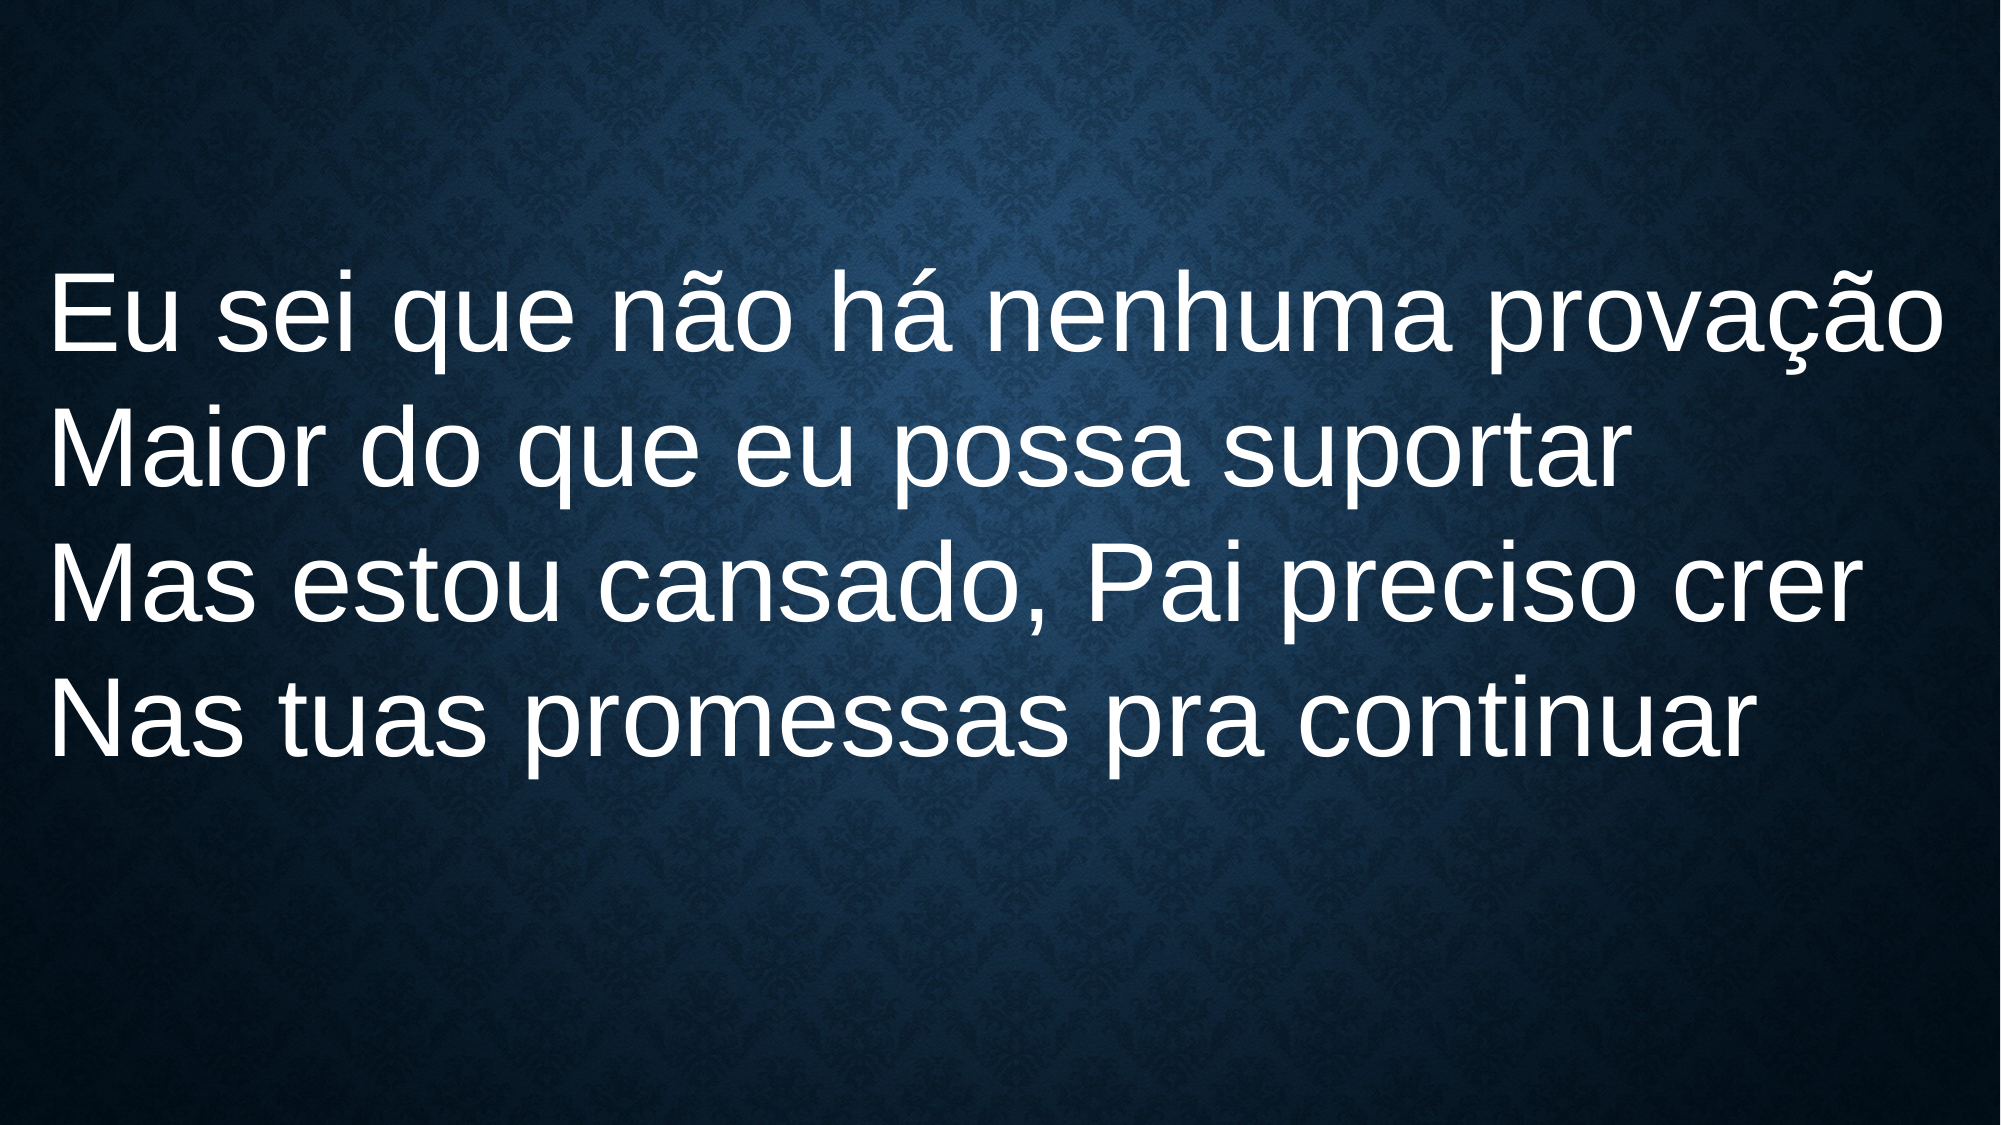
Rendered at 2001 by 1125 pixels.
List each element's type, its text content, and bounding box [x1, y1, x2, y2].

picture [0, 0, 2001, 1125]
text_box Eu sei que não há nenhuma provação Maior do que eu possa suportar Mas estou cansado, Pai preciso crer Nas tuas promessas pra continuar [31, 96, 1969, 787]
